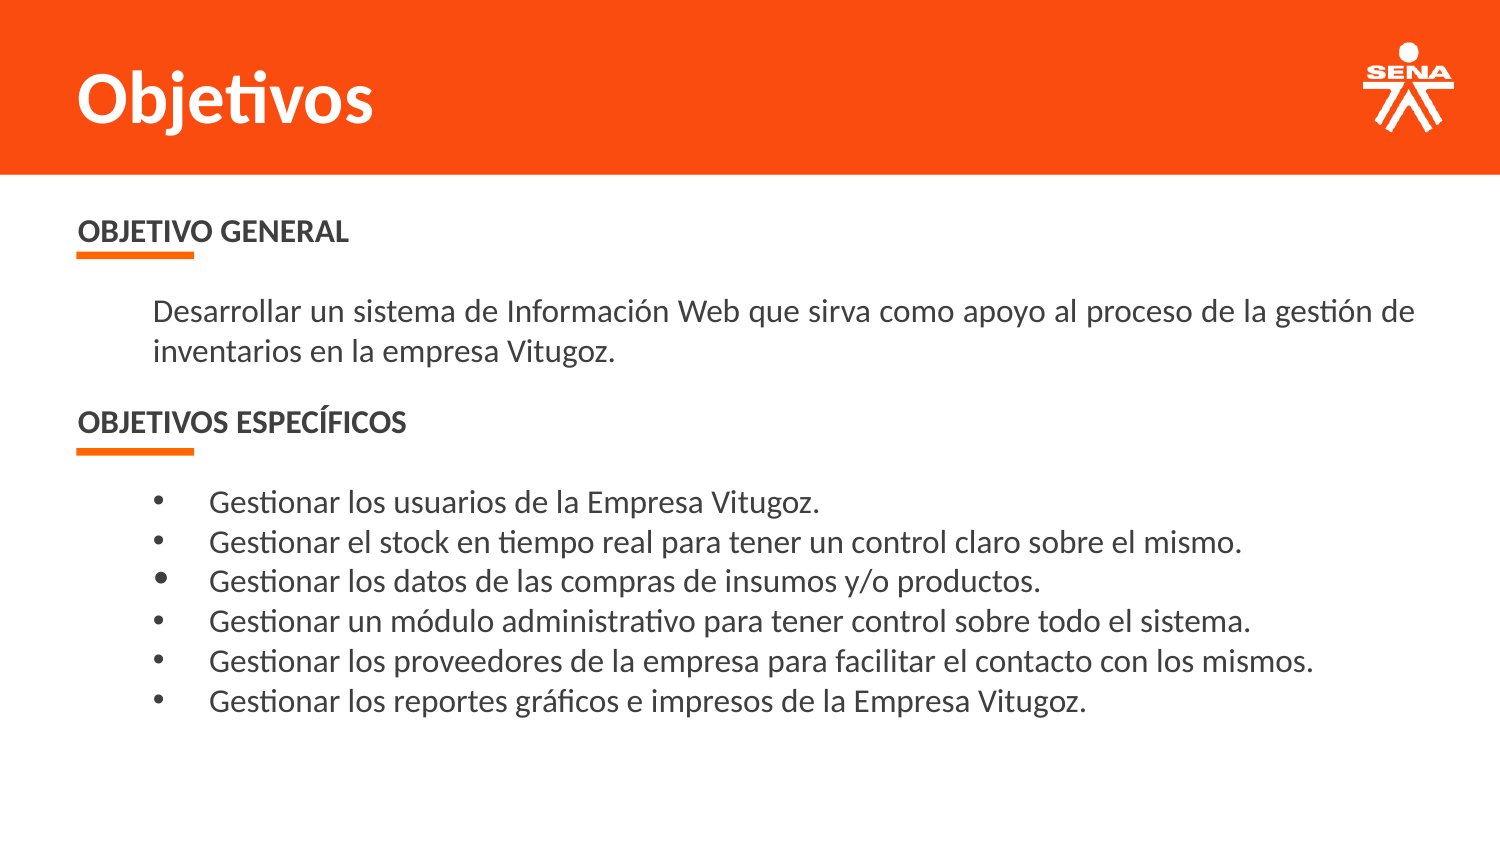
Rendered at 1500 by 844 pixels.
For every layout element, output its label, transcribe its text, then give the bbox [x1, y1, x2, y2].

text_box [76, 251, 195, 260]
picture [0, 0, 1500, 844]
text_box [76, 448, 195, 456]
text_box [1347, 31, 1470, 144]
text_box Objetivos [62, 40, 455, 146]
text_box OBJETIVO GENERAL Desarrollar un sistema de Información Web que sirva como apoyo al proceso de la gestión de inventarios en la empresa Vitugoz. [62, 202, 1433, 392]
text_box OBJETIVOS ESPECÍFICOS Gestionar los usuarios de la Empresa Vitugoz. Gestionar el stock en tiempo real para tener un control claro sobre el mismo. Gestionar los datos de las compras de insumos y/o productos. Gestionar un módulo administrativo para tener control sobre todo el sistema. Gestionar los proveedores de la empresa para facilitar el contacto con los mismos. Gestionar los reportes gráficos e impresos de la Empresa Vitugoz. [62, 392, 1433, 767]
